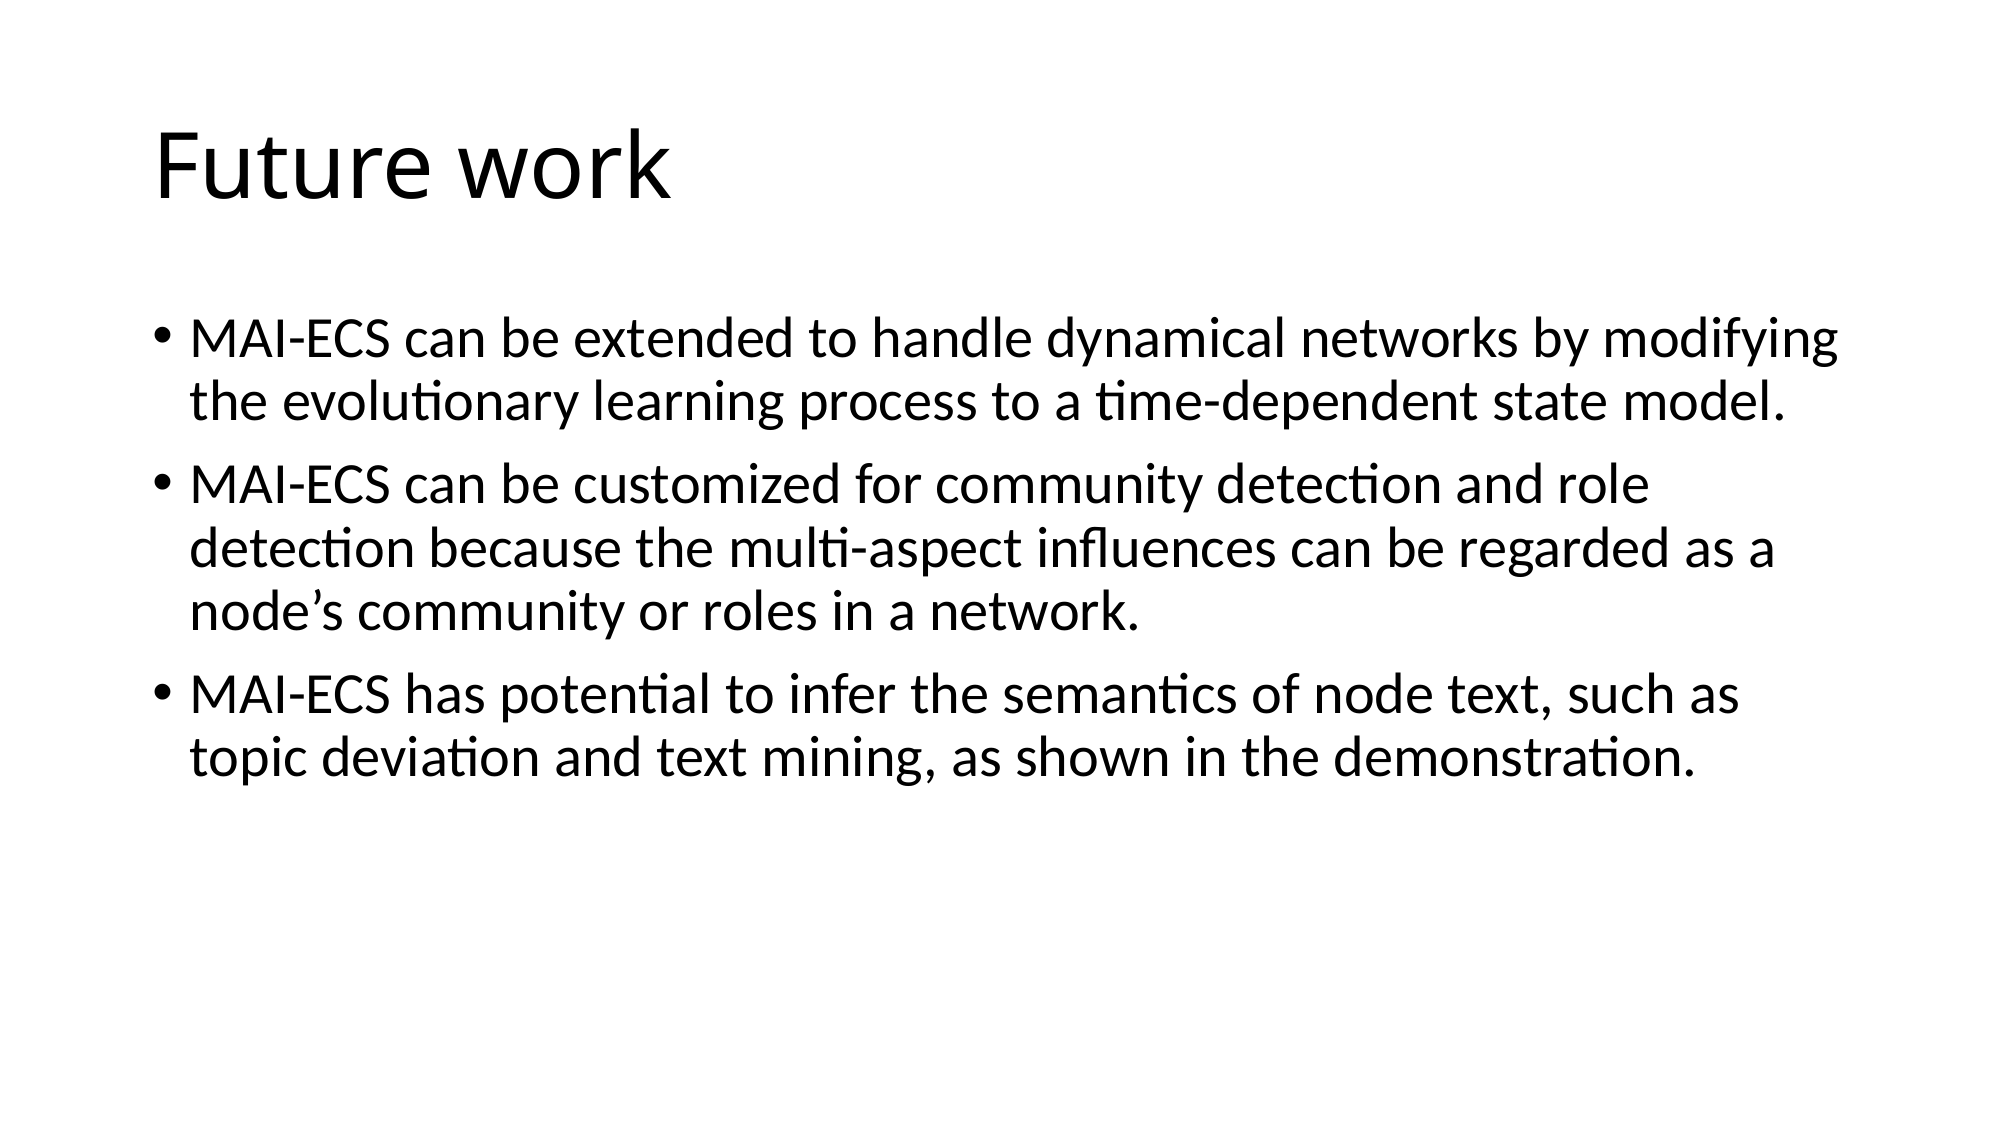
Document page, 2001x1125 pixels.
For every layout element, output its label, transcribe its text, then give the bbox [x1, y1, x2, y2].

list MAI-ECS can be extended to handle dynamical networks by modifying the evolutionary learning process to a time-dependent state model. MAI-ECS can be customized for community detection and role detection because the multi-aspect influences can be regarded as a node’s community or roles in a network. MAI-ECS has potential to infer the semantics of node text, such as topic deviation and text mining, as shown in the demonstration. [137, 299, 1863, 1014]
title Future work [137, 59, 1863, 278]
